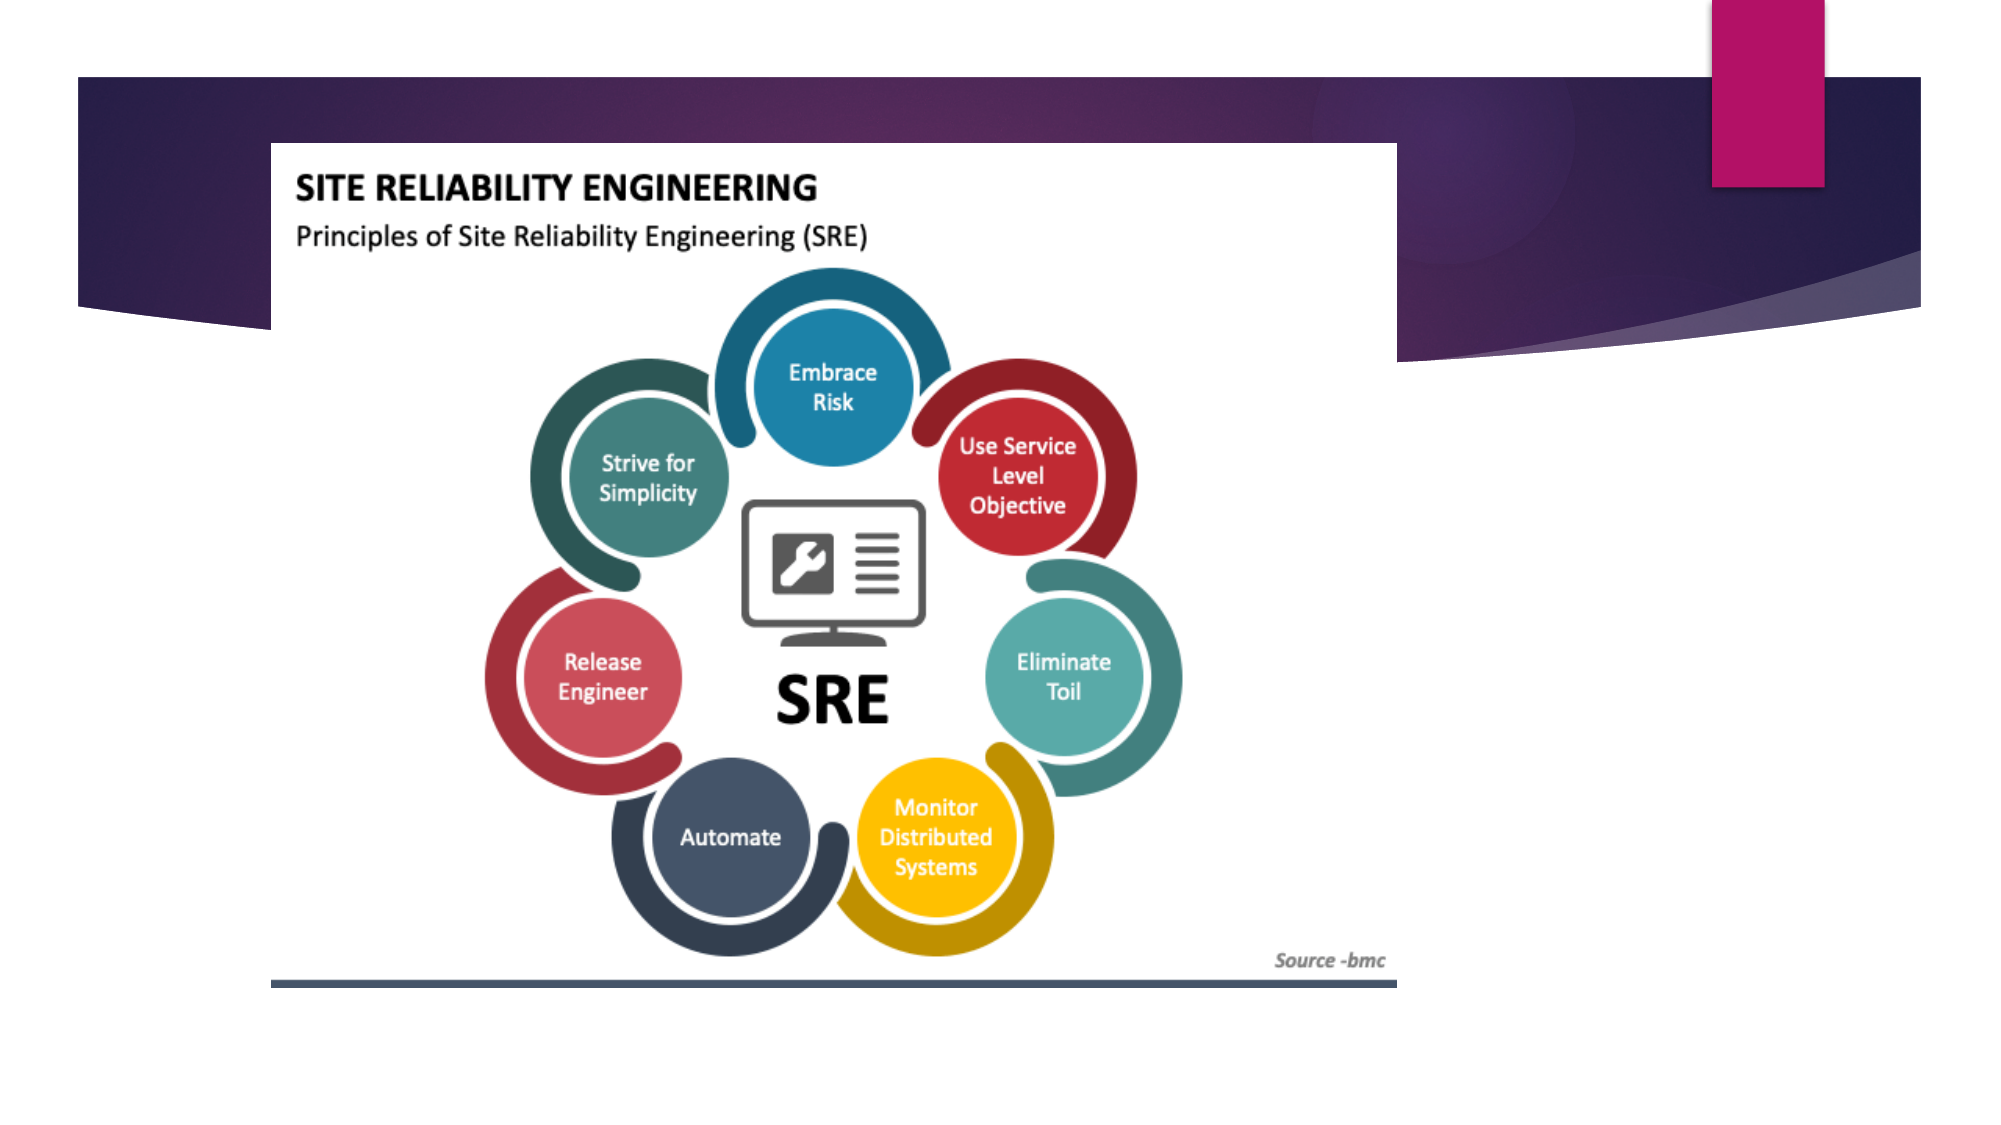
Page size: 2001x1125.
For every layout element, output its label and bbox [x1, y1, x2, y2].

list [271, 143, 1397, 988]
